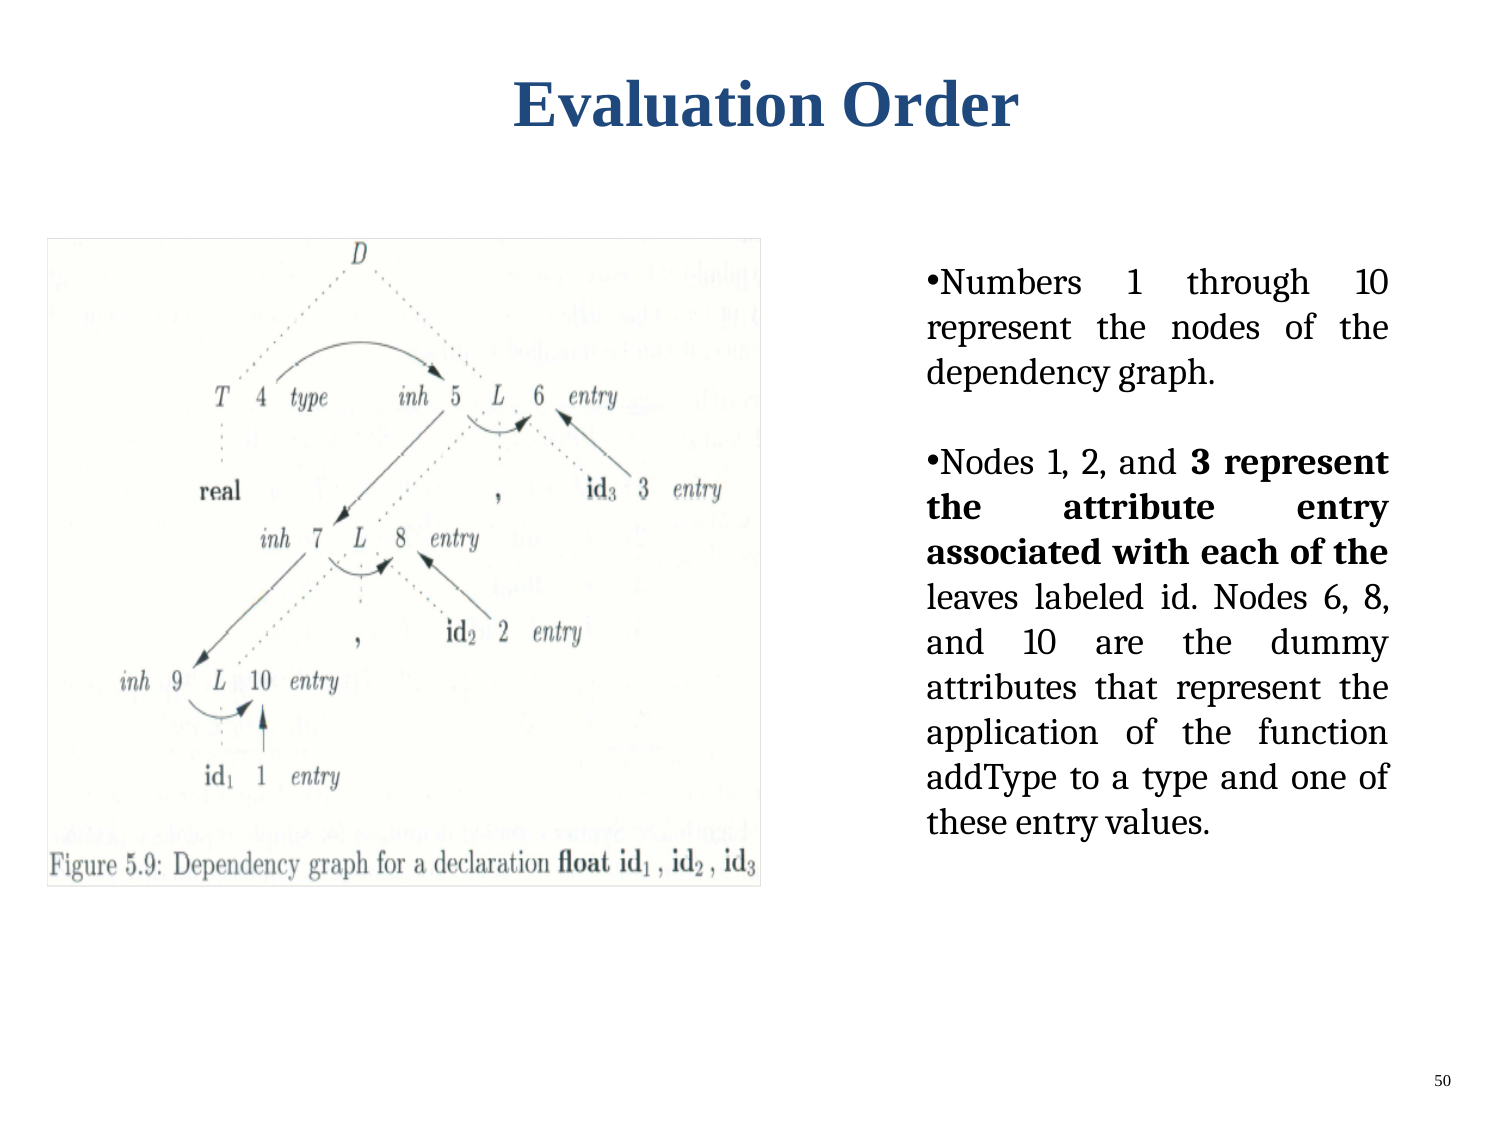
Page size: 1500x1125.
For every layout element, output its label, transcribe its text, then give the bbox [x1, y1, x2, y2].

text_box 50 [1153, 1062, 1467, 1100]
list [45, 237, 762, 888]
title Evaluation Order [57, 24, 1477, 175]
text_box Numbers 1 through 10 represent the nodes of the dependency graph. Nodes 1, 2, and 3 represent the attribute entry associated with each of the leaves labeled id. Nodes 6, 8, and 10 are the dummy attributes that represent the application of the function addType to a type and one of these entry values. [911, 249, 1405, 850]
